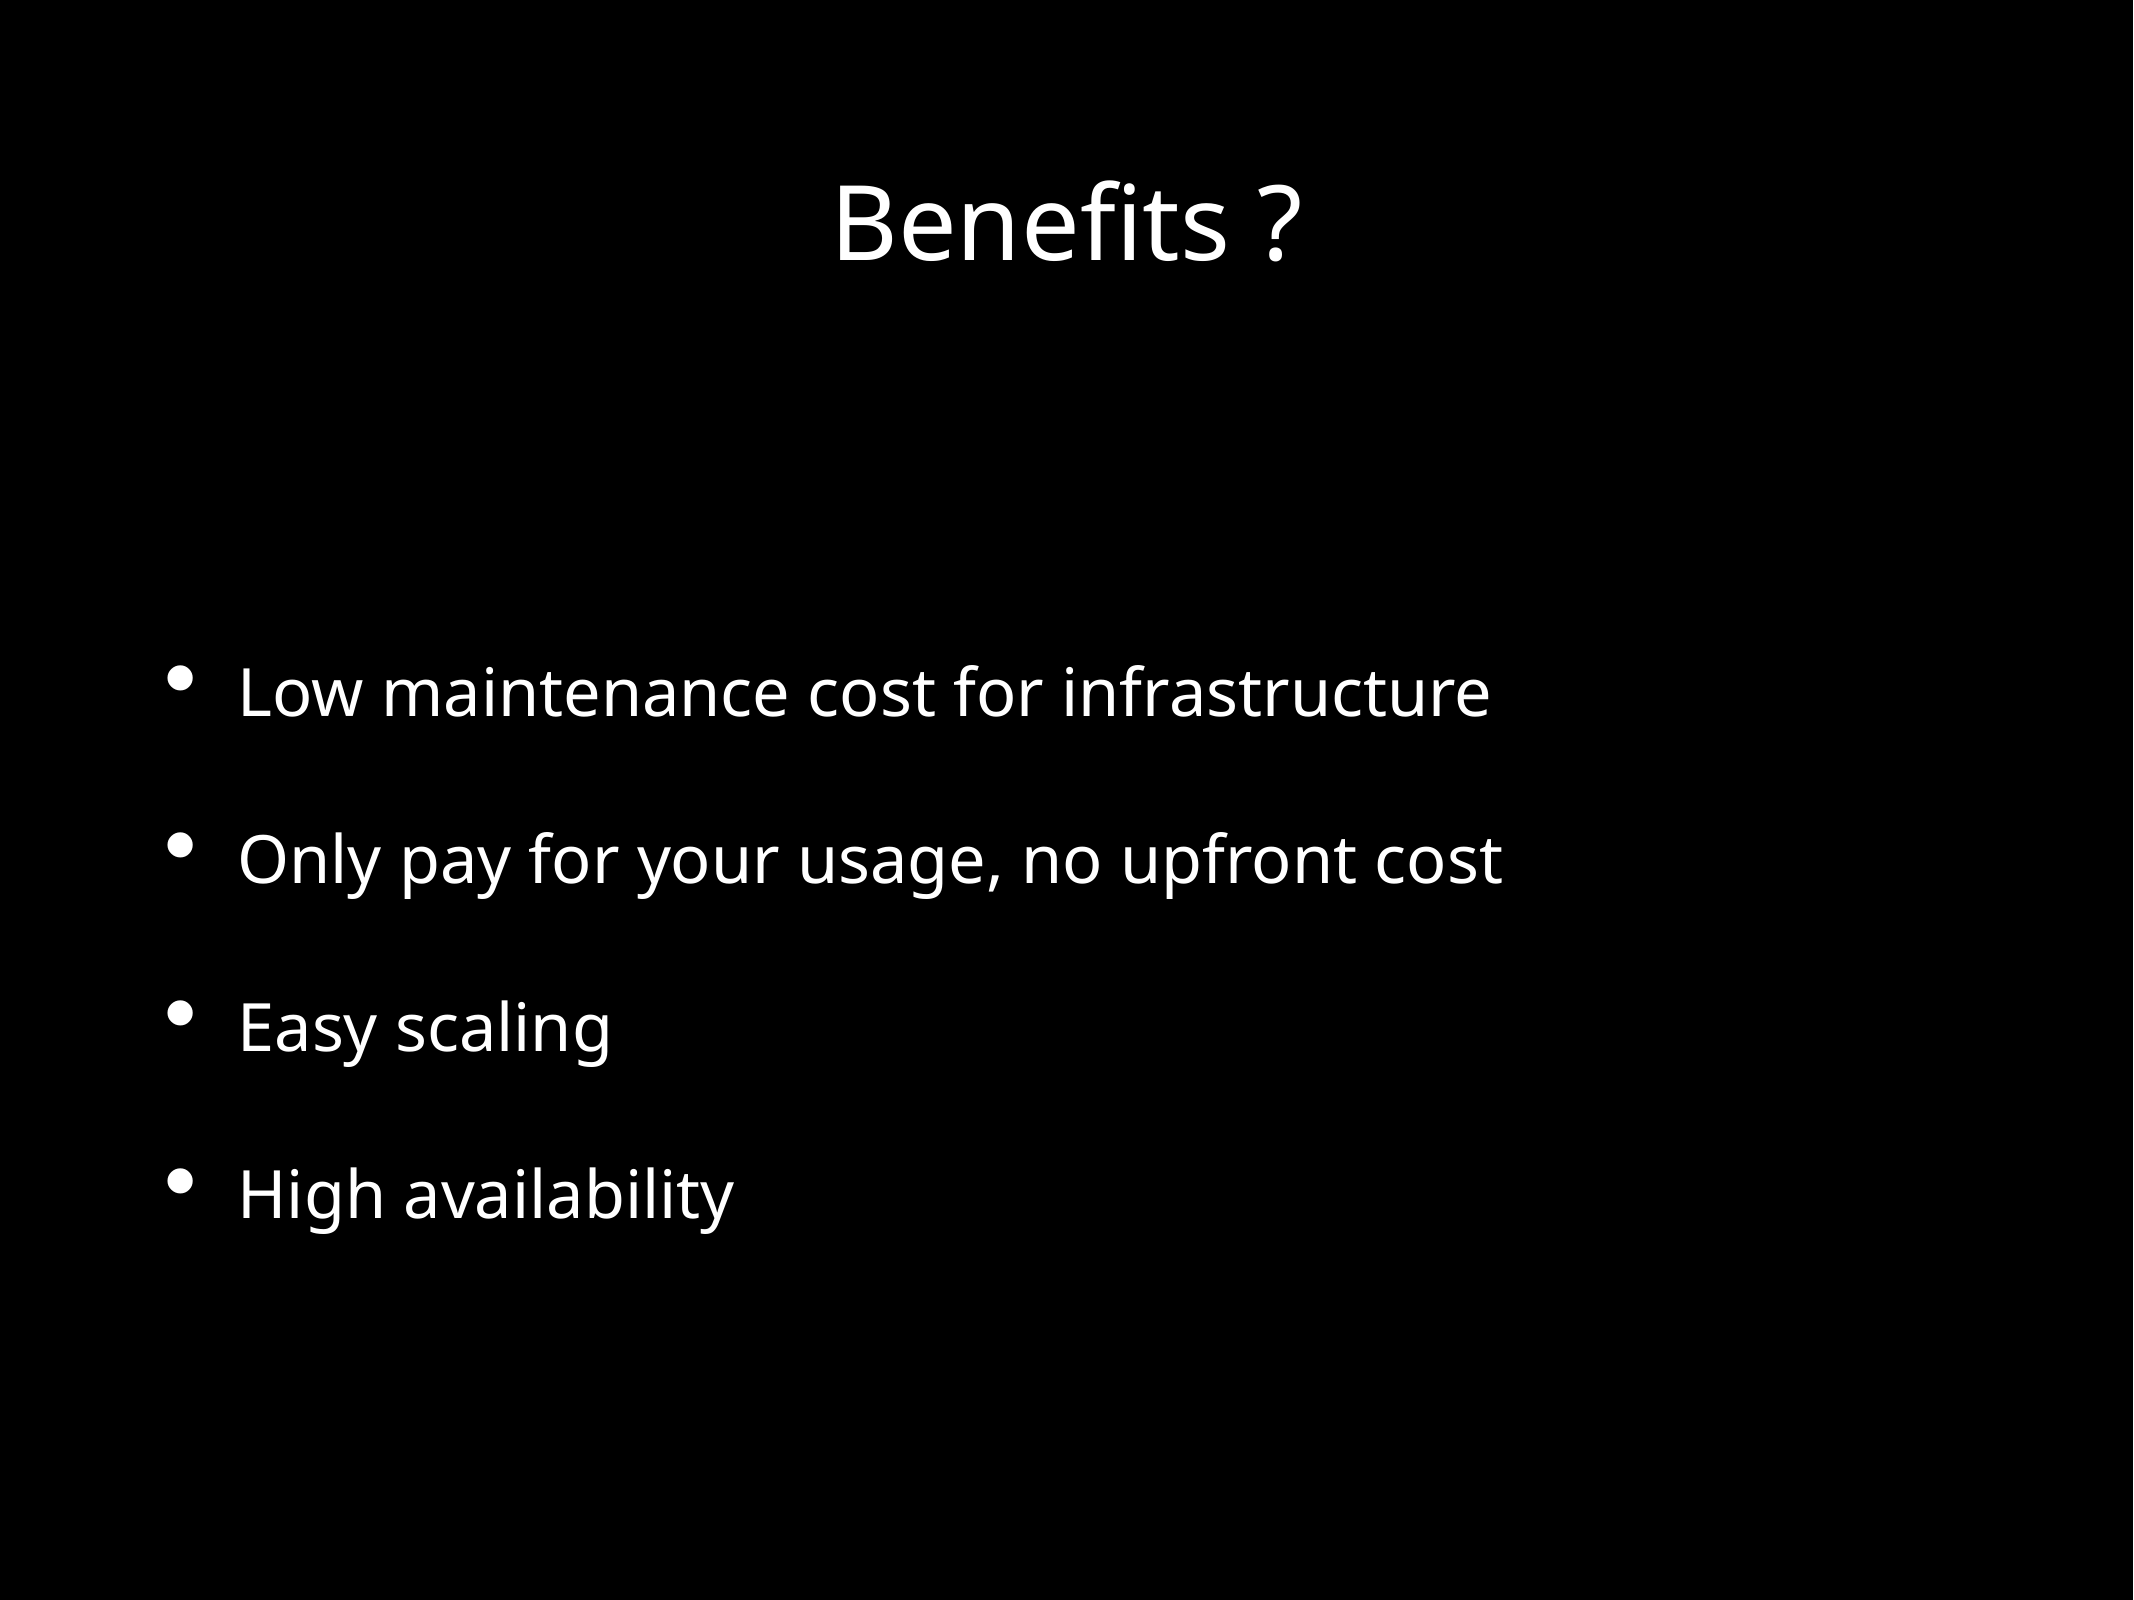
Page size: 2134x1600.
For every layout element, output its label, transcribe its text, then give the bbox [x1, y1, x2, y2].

title Benefits ? [155, 41, 1978, 397]
list Low maintenance cost for infrastructure Only pay for your usage, no upfront cost Easy scaling High availability [155, 424, 1978, 1457]
